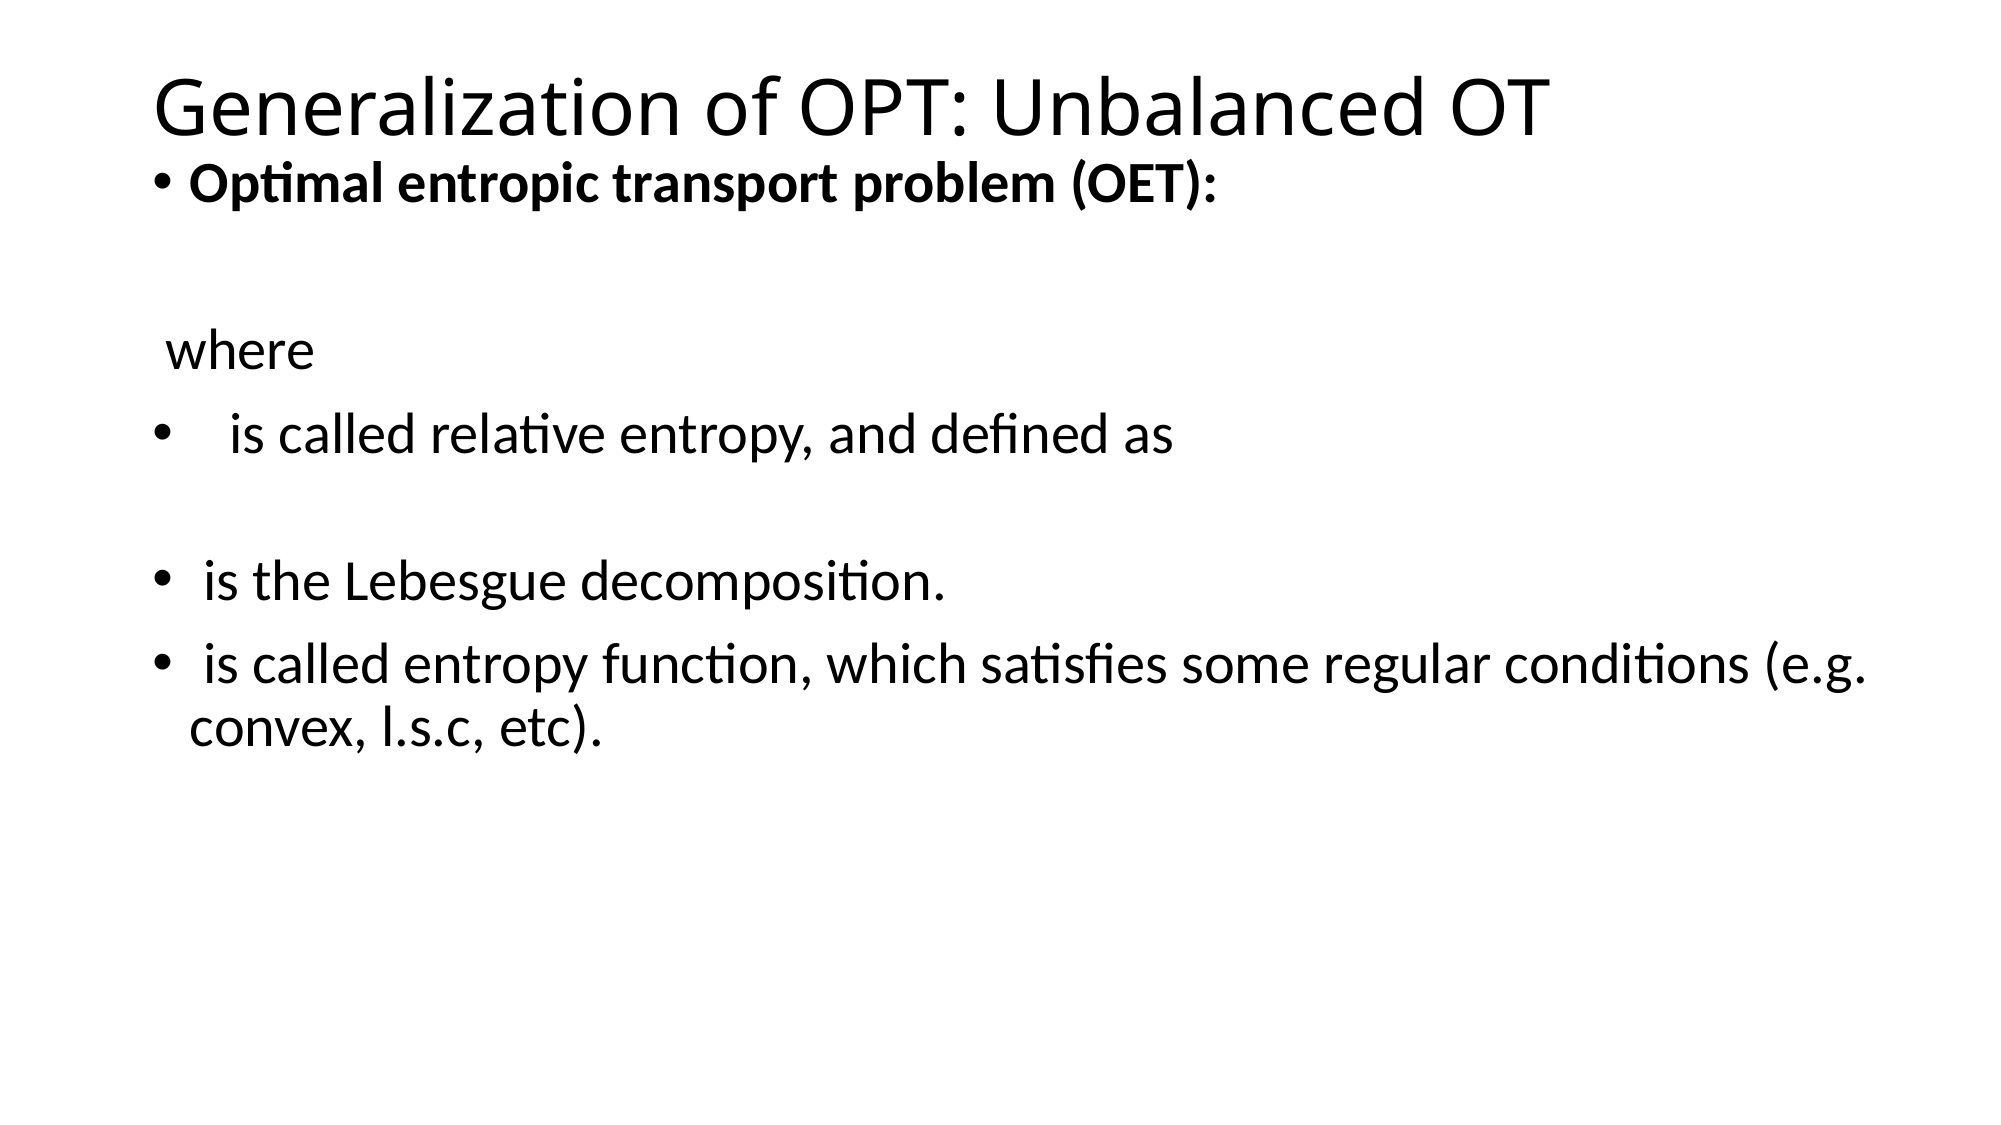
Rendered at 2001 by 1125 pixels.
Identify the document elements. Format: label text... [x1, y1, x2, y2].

title Generalization of OPT: Unbalanced OT [137, 59, 1796, 161]
